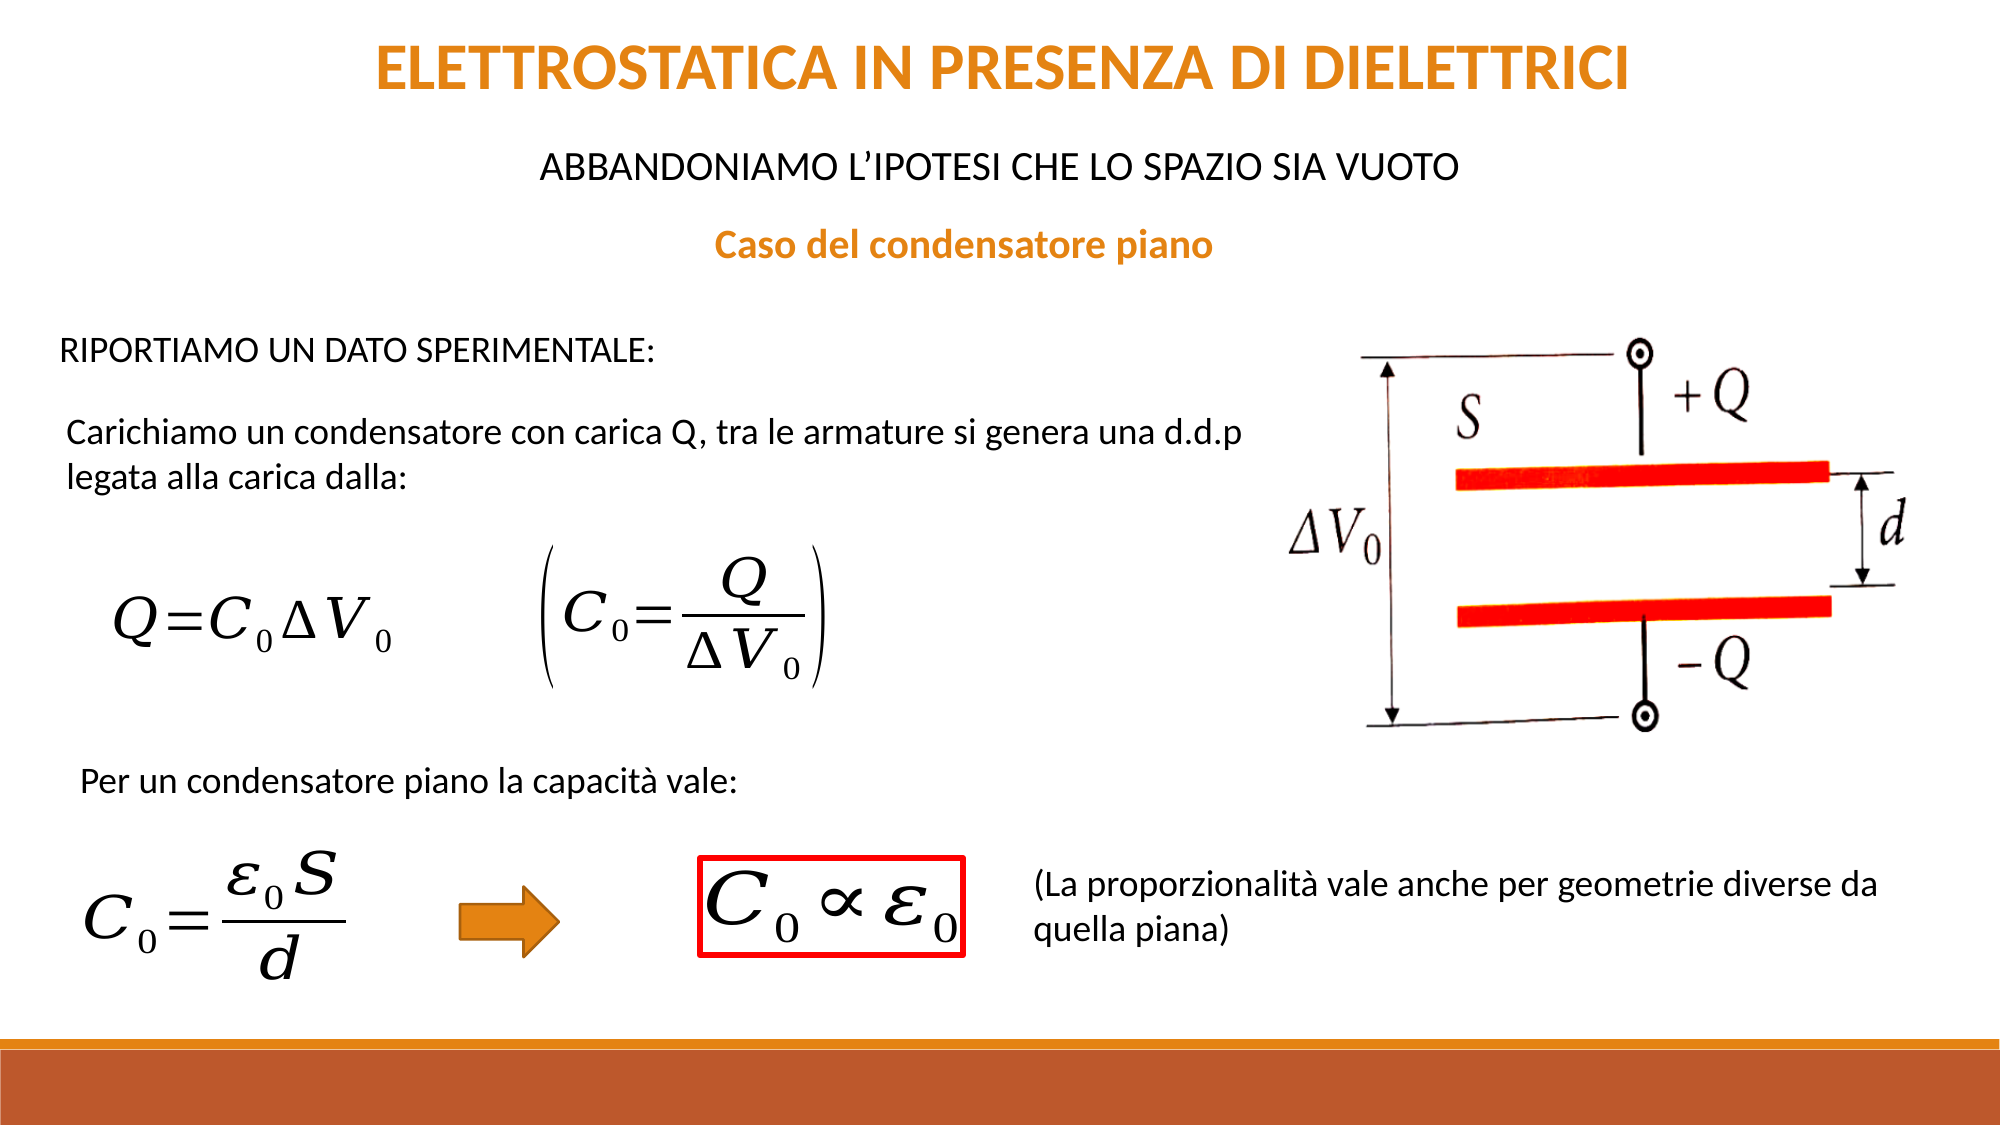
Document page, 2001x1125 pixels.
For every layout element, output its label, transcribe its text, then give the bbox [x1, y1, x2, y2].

text_box RIPORTIAMO UN DATO SPERIMENTALE: [44, 317, 672, 378]
text_box ABBANDONIAMO L’IPOTESI CHE LO SPAZIO SIA VUOTO [539, 138, 1461, 189]
text_box Per un condensatore piano la capacità vale: [65, 748, 755, 809]
text_box ELETTROSTATICA IN PRESENZA DI DIELETTRICI [360, 15, 1677, 111]
text_box Carichiamo un condensatore con carica Q, tra le armature si genera una d.d.p legata alla carica dalla: [51, 400, 1259, 550]
text_box Caso del condensatore piano [715, 216, 1215, 267]
picture [1240, 169, 1975, 906]
text_box [458, 885, 560, 959]
text_box (La proporzionalità vale anche per geometrie diverse da quella piana) [1018, 851, 1975, 956]
